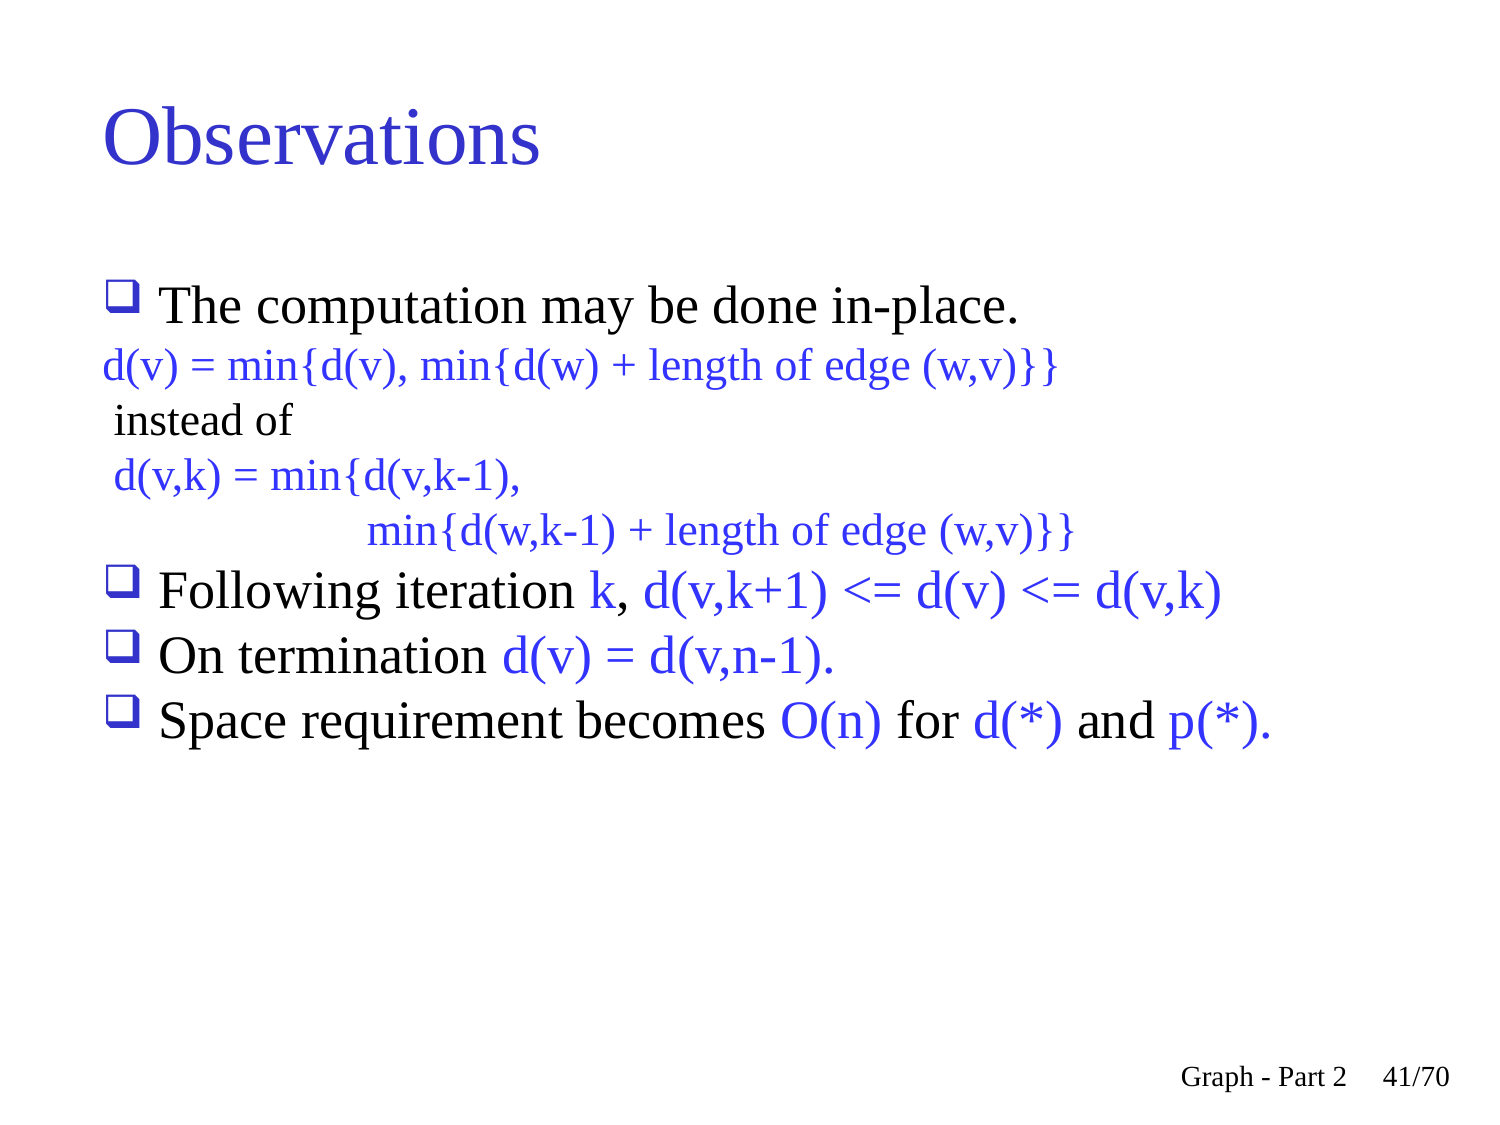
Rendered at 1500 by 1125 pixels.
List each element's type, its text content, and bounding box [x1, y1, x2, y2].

text_box The computation may be done in-place. d(v) = min{d(v), min{d(w) + length of edge (w,v)}} instead of d(v,k) = min{d(v,k-1), min{d(w,k-1) + length of edge (w,v)}} Following iteration k, d(v,k+1) <= d(v) <= d(v,k) On termination d(v) = d(v,n-1). Space requirement becomes O(n) for d(*) and p(*). [87, 262, 1363, 1025]
text_box Observations [87, 37, 1363, 225]
text_box <숫자>/70 [1363, 1050, 1465, 1125]
text_box Graph - Part 2 [887, 1050, 1363, 1125]
